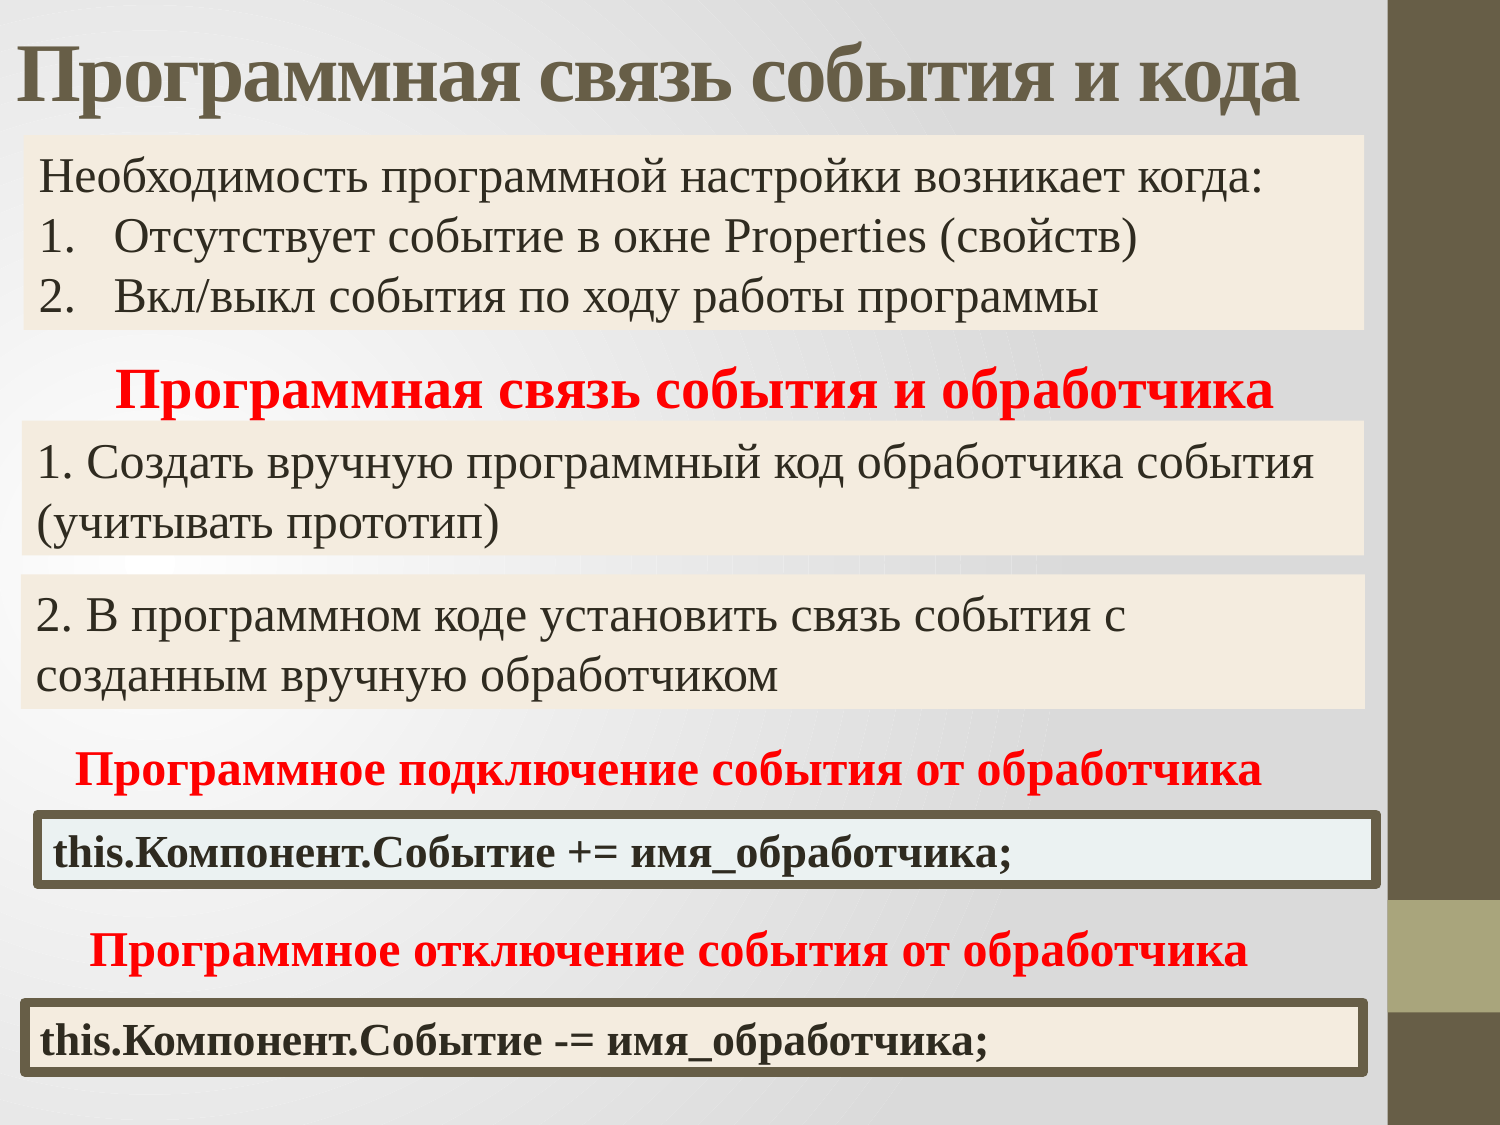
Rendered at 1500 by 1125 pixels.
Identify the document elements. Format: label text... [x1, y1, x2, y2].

text_box Необходимость программной настройки возникает когда: Отсутствует событие в окне Properties (свойств) Вкл/выкл события по ходу работы программы [23, 135, 1365, 330]
text_box this.Компонент.Событие += имя_обработчика; [37, 814, 1376, 885]
text_box Программное отключение события от обработчика [0, 897, 1345, 996]
text_box 1. Создать вручную программный код обработчика события (учитывать прототип) [21, 420, 1364, 556]
text_box Программное подключение события от обработчика [0, 716, 1345, 815]
text_box this.Компонент.Событие -= имя_обработчика; [24, 1002, 1364, 1073]
text_box Программная связь события и обработчика [24, 336, 1366, 435]
text_box 2. В программном коде установить связь события с созданным вручную обработчиком [20, 574, 1365, 709]
title Программная связь события и кода [1, 0, 1376, 138]
